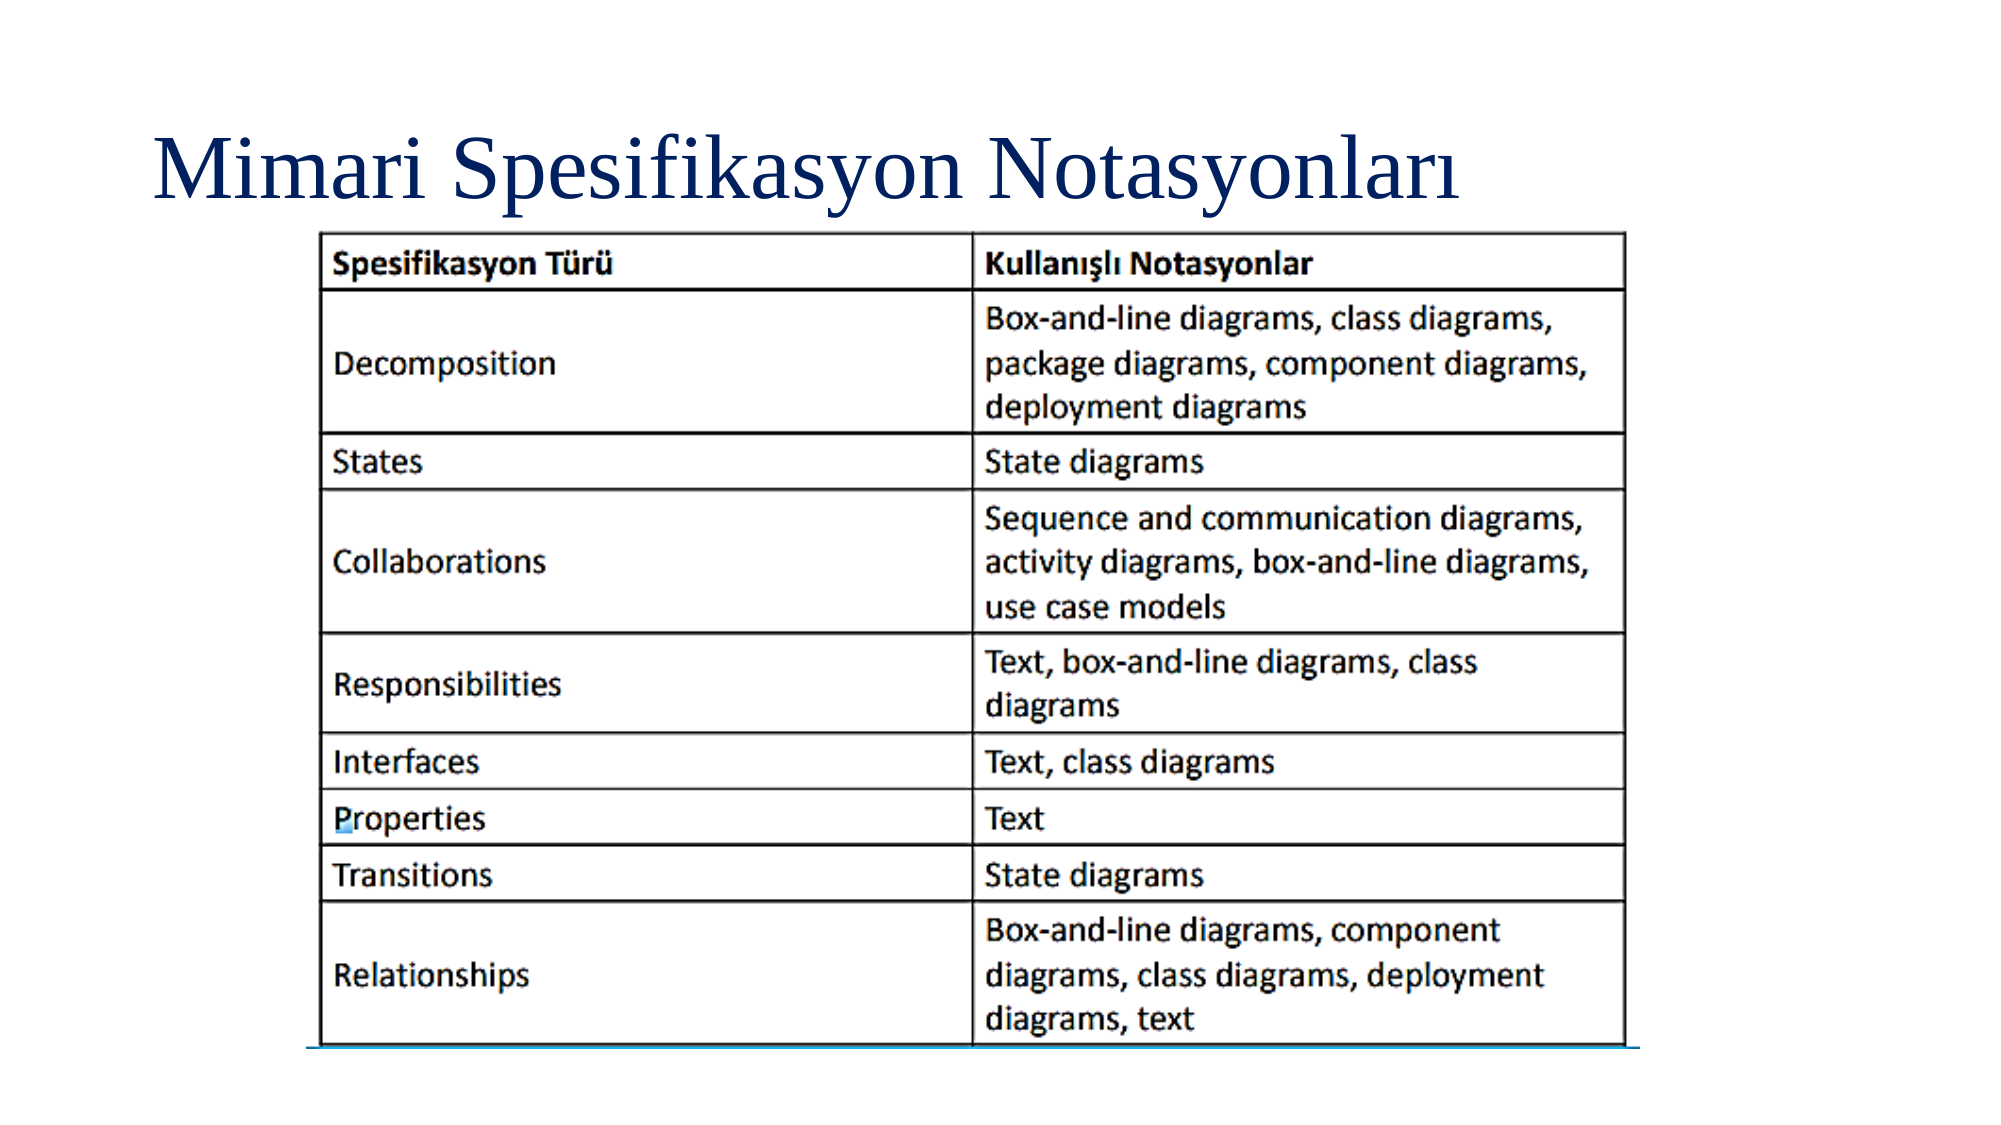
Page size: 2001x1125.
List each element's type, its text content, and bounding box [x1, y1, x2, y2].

title Mimari Spesifikasyon Notasyonları [137, 59, 1863, 278]
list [306, 224, 1640, 1049]
